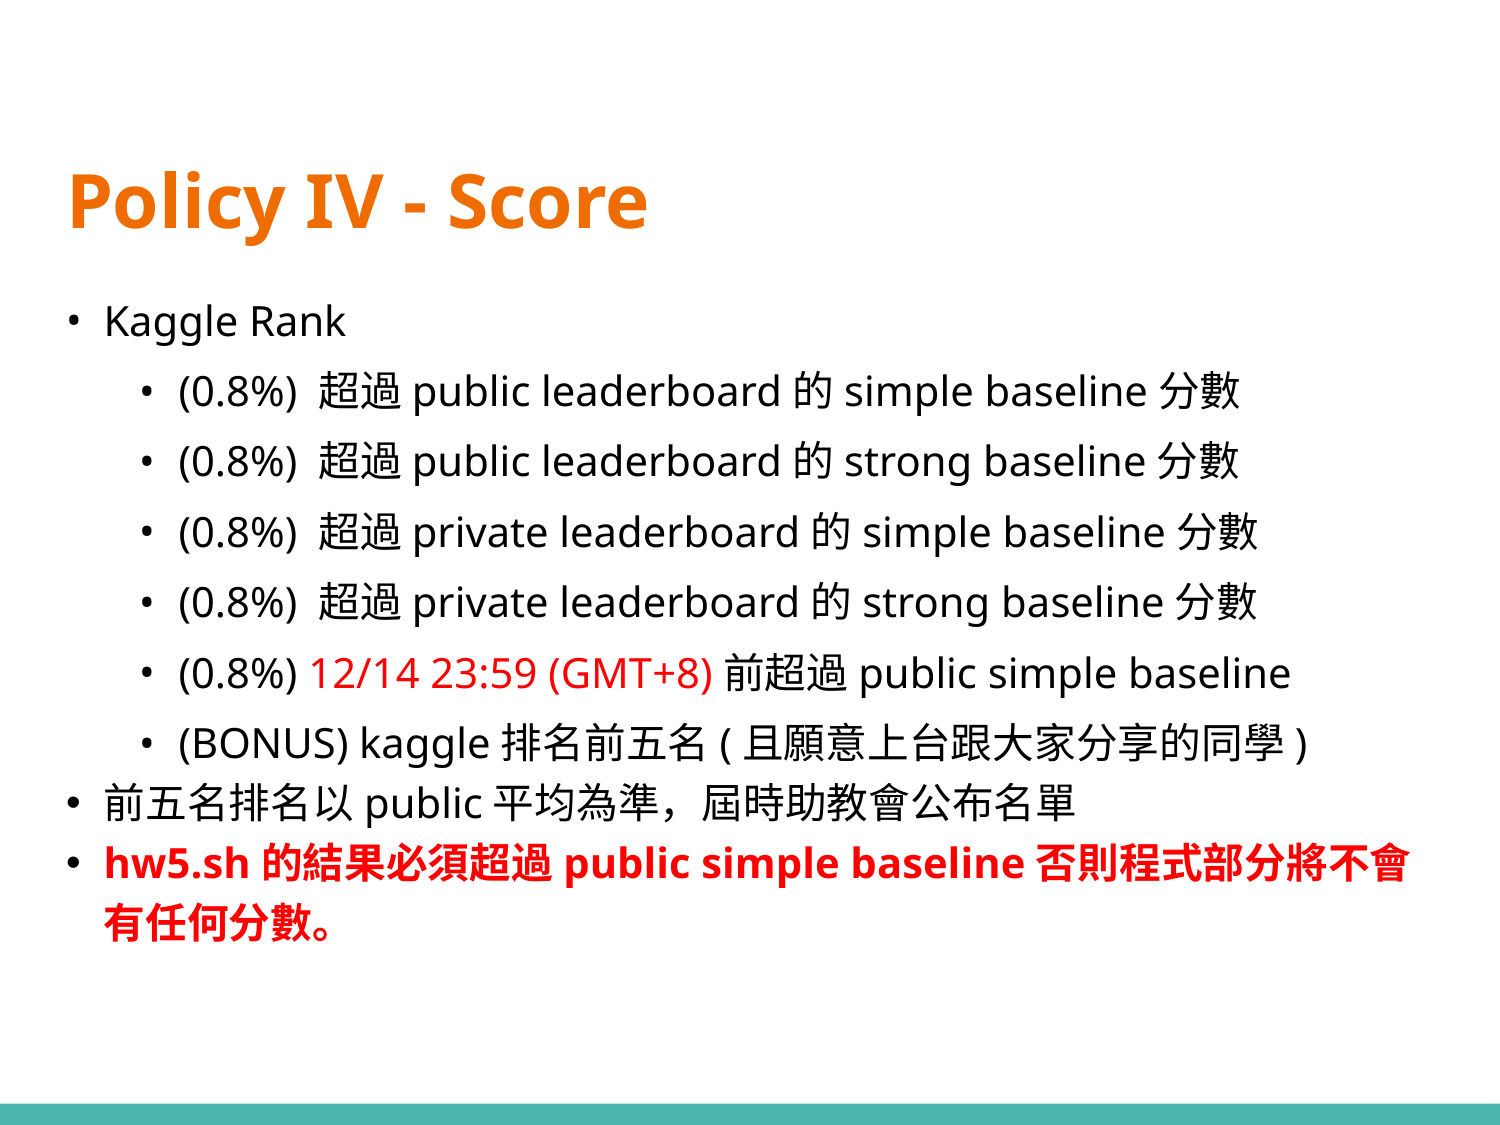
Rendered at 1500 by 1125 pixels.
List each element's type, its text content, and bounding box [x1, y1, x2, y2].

title Policy IV - Score [51, 97, 1449, 252]
list Kaggle Rank (0.8%) 超過public leaderboard的simple baseline分數 (0.8%) 超過public leaderboard的strong baseline分數 (0.8%) 超過private leaderboard的simple baseline分數 (0.8%) 超過private leaderboard的strong baseline分數 (0.8%) 12/14 23:59 (GMT+8)前超過public simple baseline (BONUS) kaggle排名前五名(且願意上台跟大家分享的同學) 前五名排名以public平均為準，屆時助教會公布名單 hw5.sh的結果必須超過public simple baseline否則程式部分將不會有任何分數。 [51, 276, 1449, 1000]
